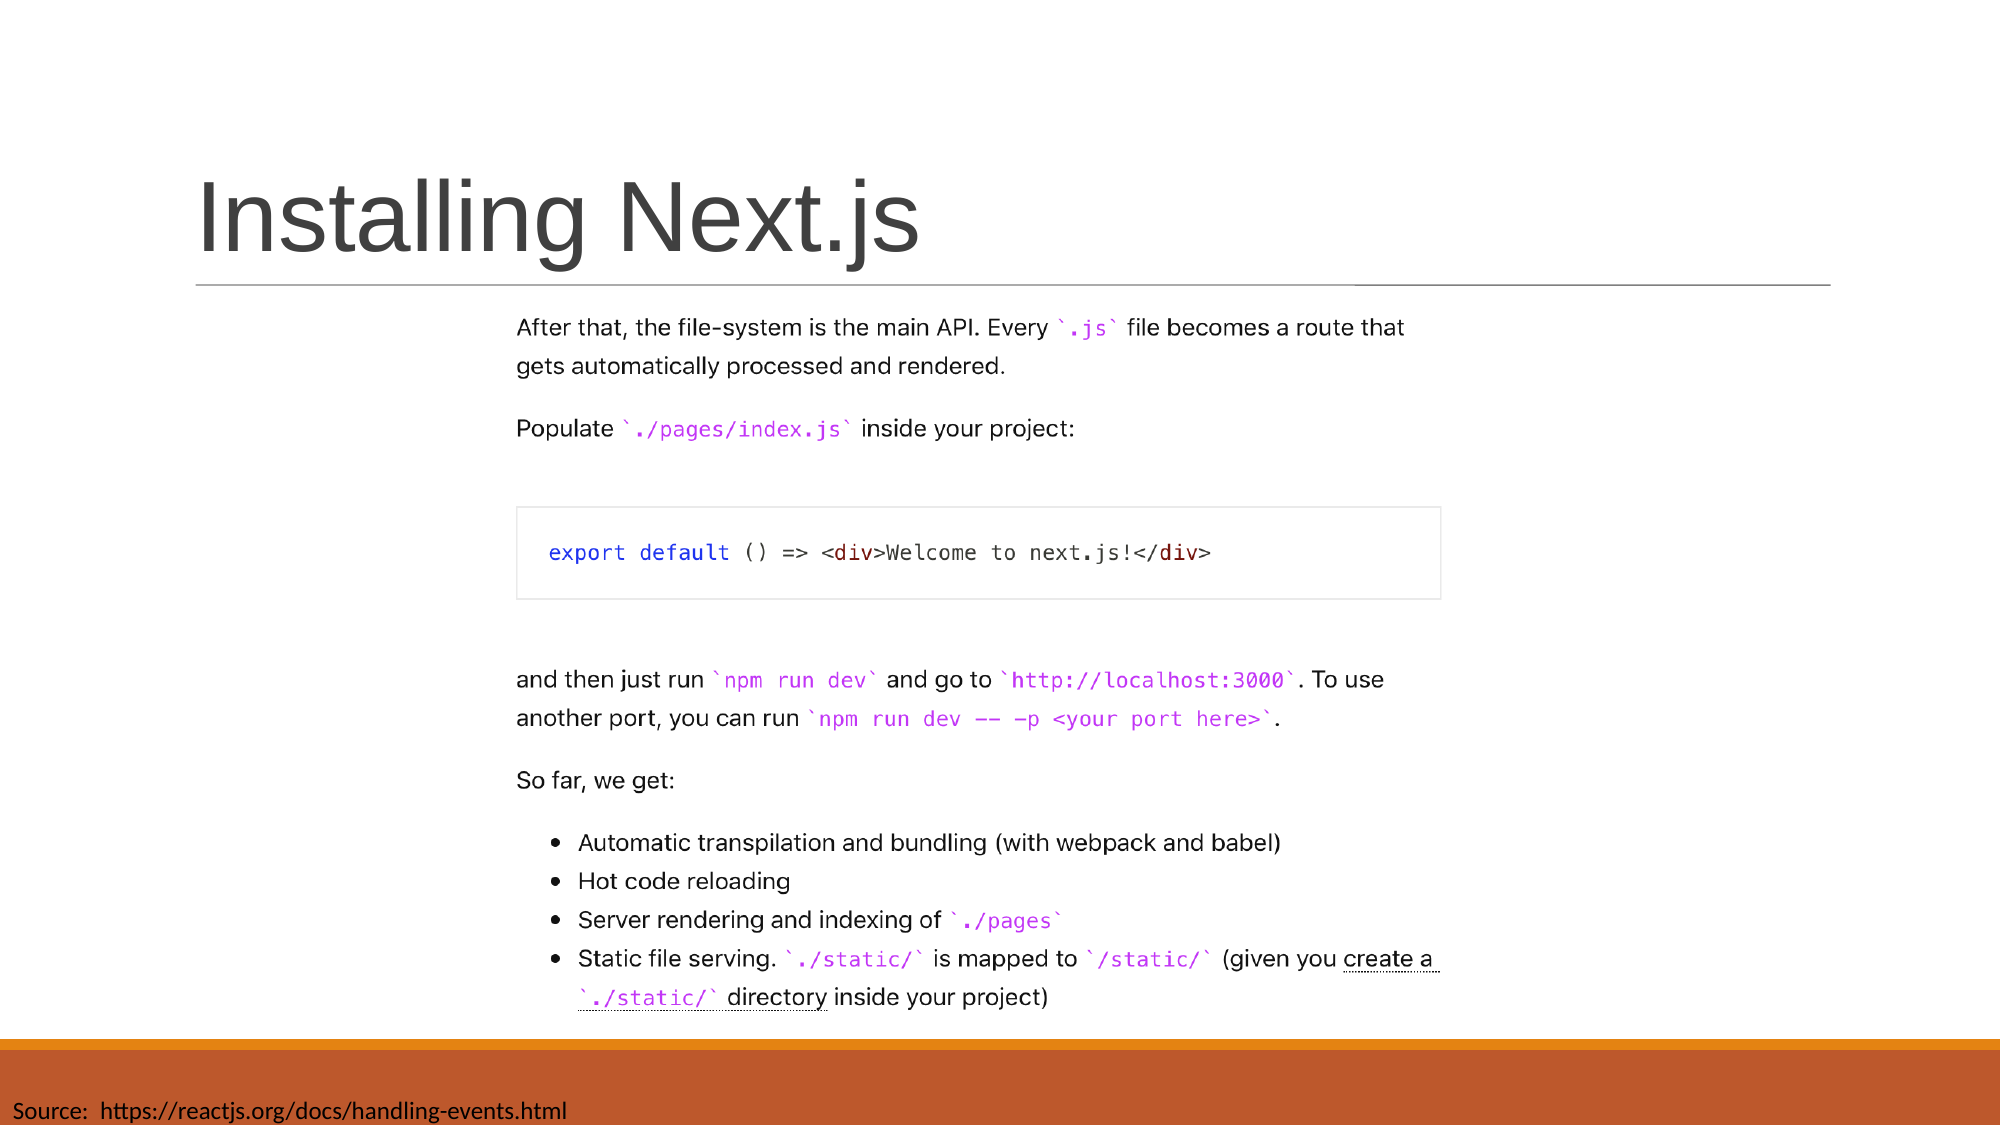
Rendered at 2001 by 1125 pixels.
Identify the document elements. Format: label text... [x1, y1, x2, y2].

picture [487, 295, 1469, 1037]
title Installing Next.js [192, 149, 1313, 340]
text_box [0, 1039, 2000, 1050]
text_box Source: https://reactjs.org/docs/handling-events.html [0, 1087, 850, 1125]
